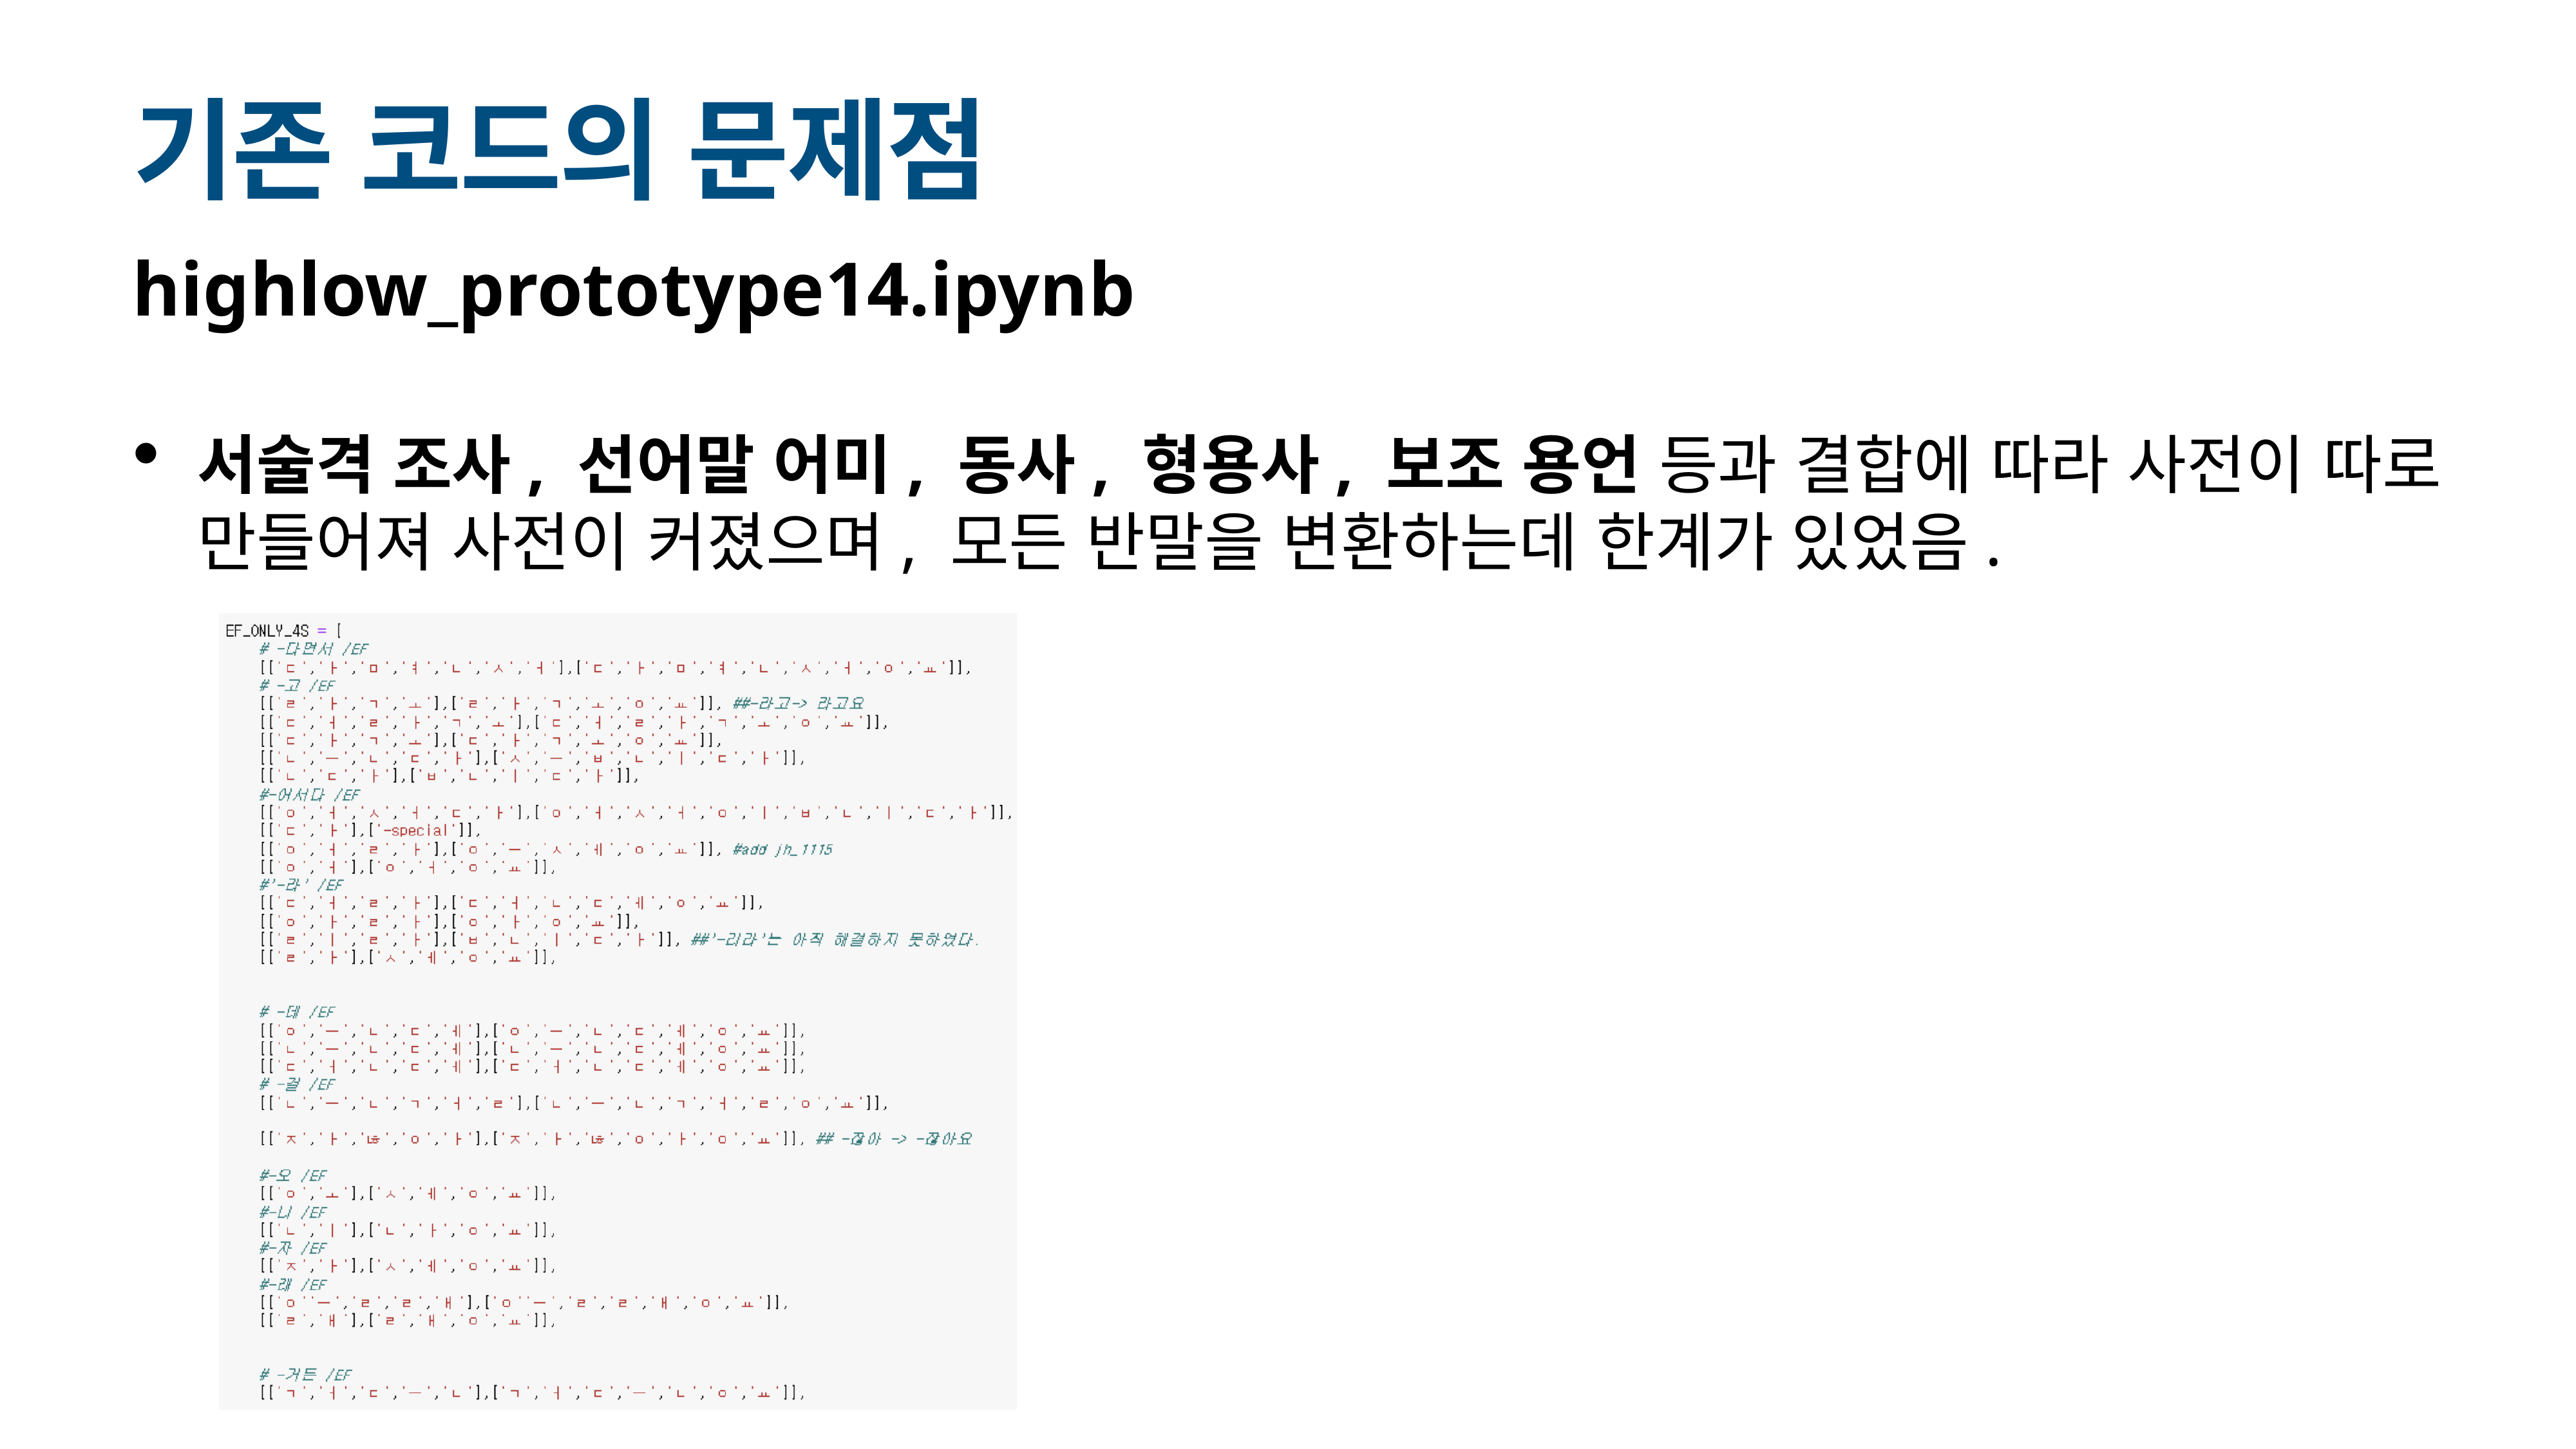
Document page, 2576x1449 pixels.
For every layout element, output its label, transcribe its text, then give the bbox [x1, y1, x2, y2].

title 기존 코드의 문제점 [127, 100, 2449, 236]
list highlow_prototype14.ipynb [127, 236, 2449, 336]
list 서술격 조사, 선어말 어미, 동사, 형용사, 보조 용언 등과 결합에 따라 사전이 따로 만들어져 사전이 커졌으며, 모든 반말을 변환하는데 한계가 있었음. [127, 418, 2449, 1291]
picture [219, 613, 1018, 1410]
